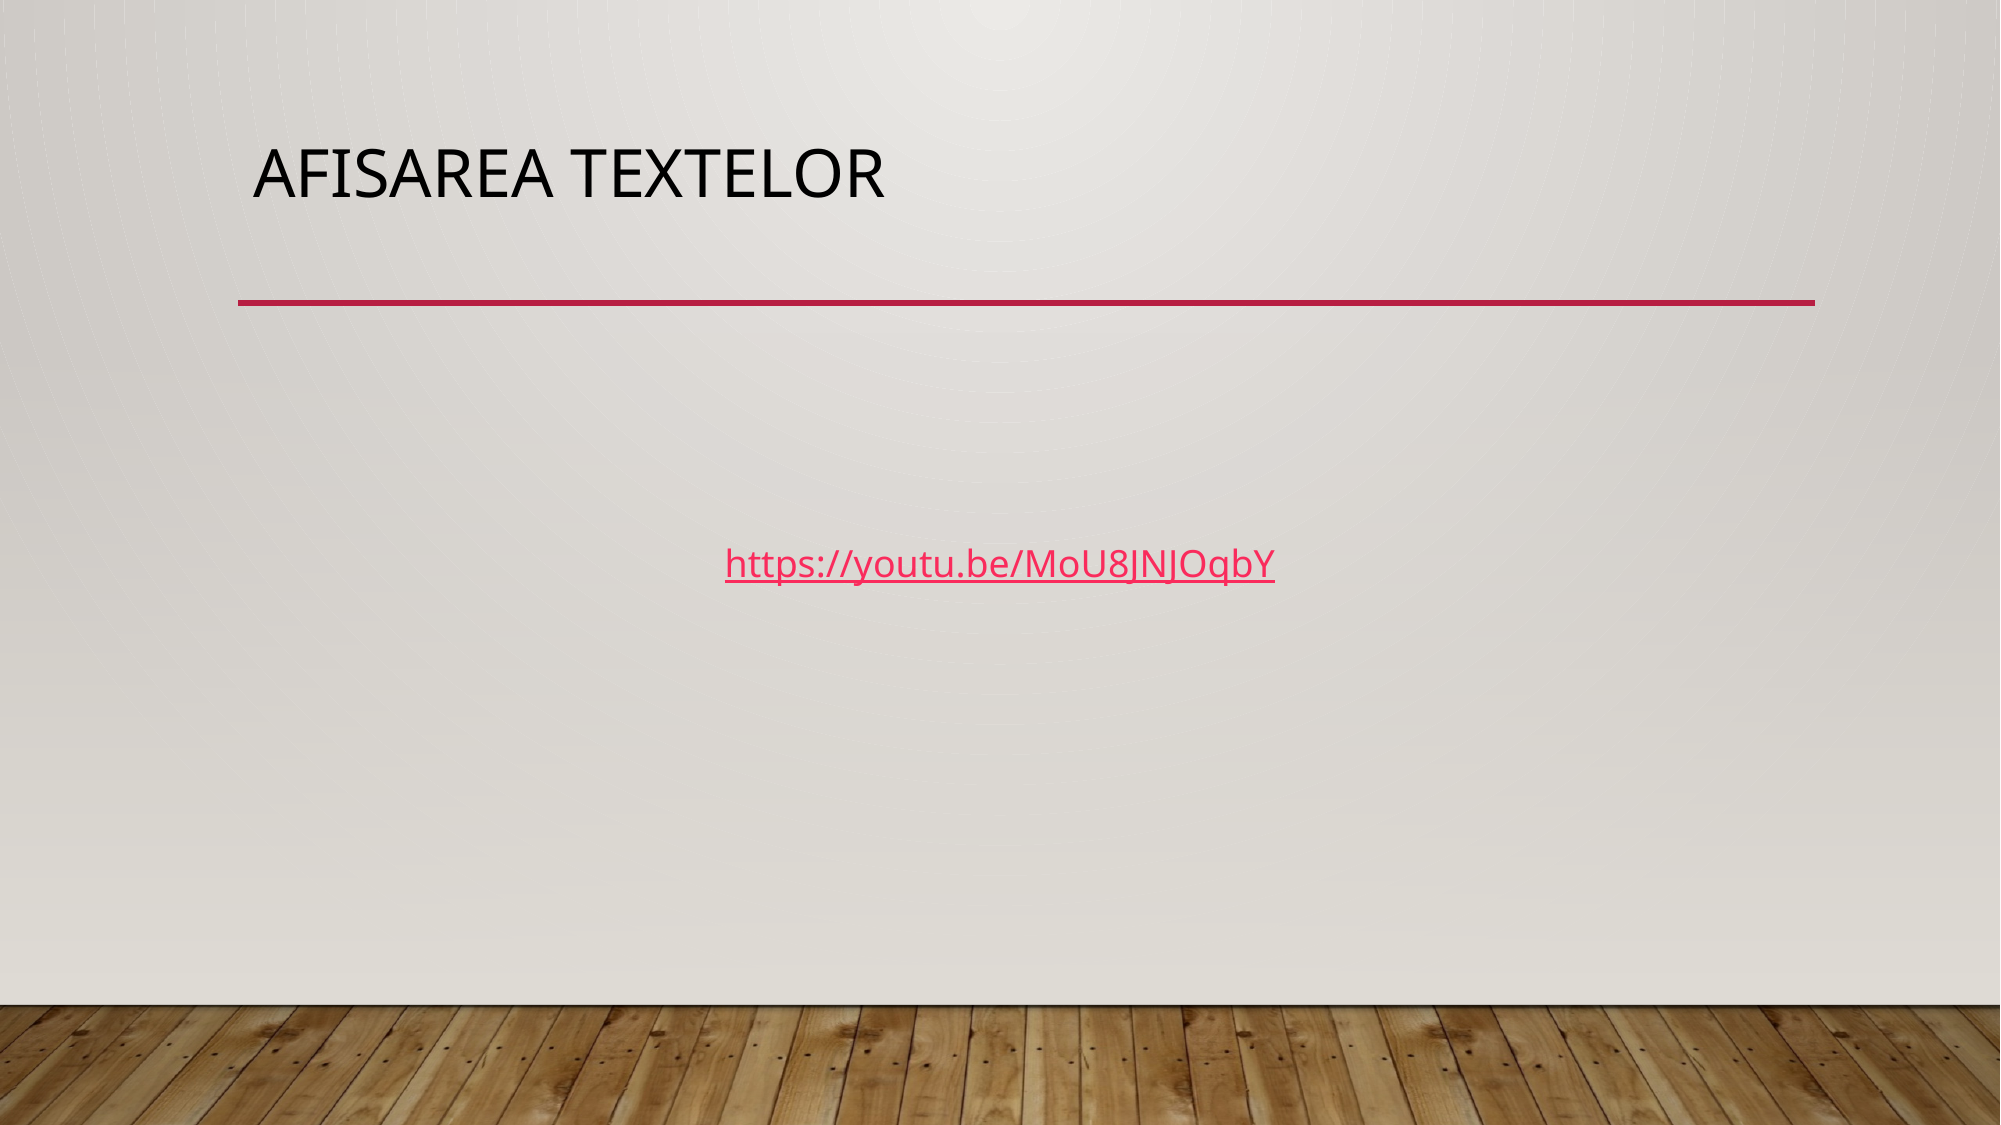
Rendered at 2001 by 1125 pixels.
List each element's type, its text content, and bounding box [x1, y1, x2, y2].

text_box https://youtu.be/MoU8JNJOqbY [709, 532, 1291, 643]
title Afisarea textelor [238, 131, 1814, 305]
picture [0, 1005, 2000, 1125]
